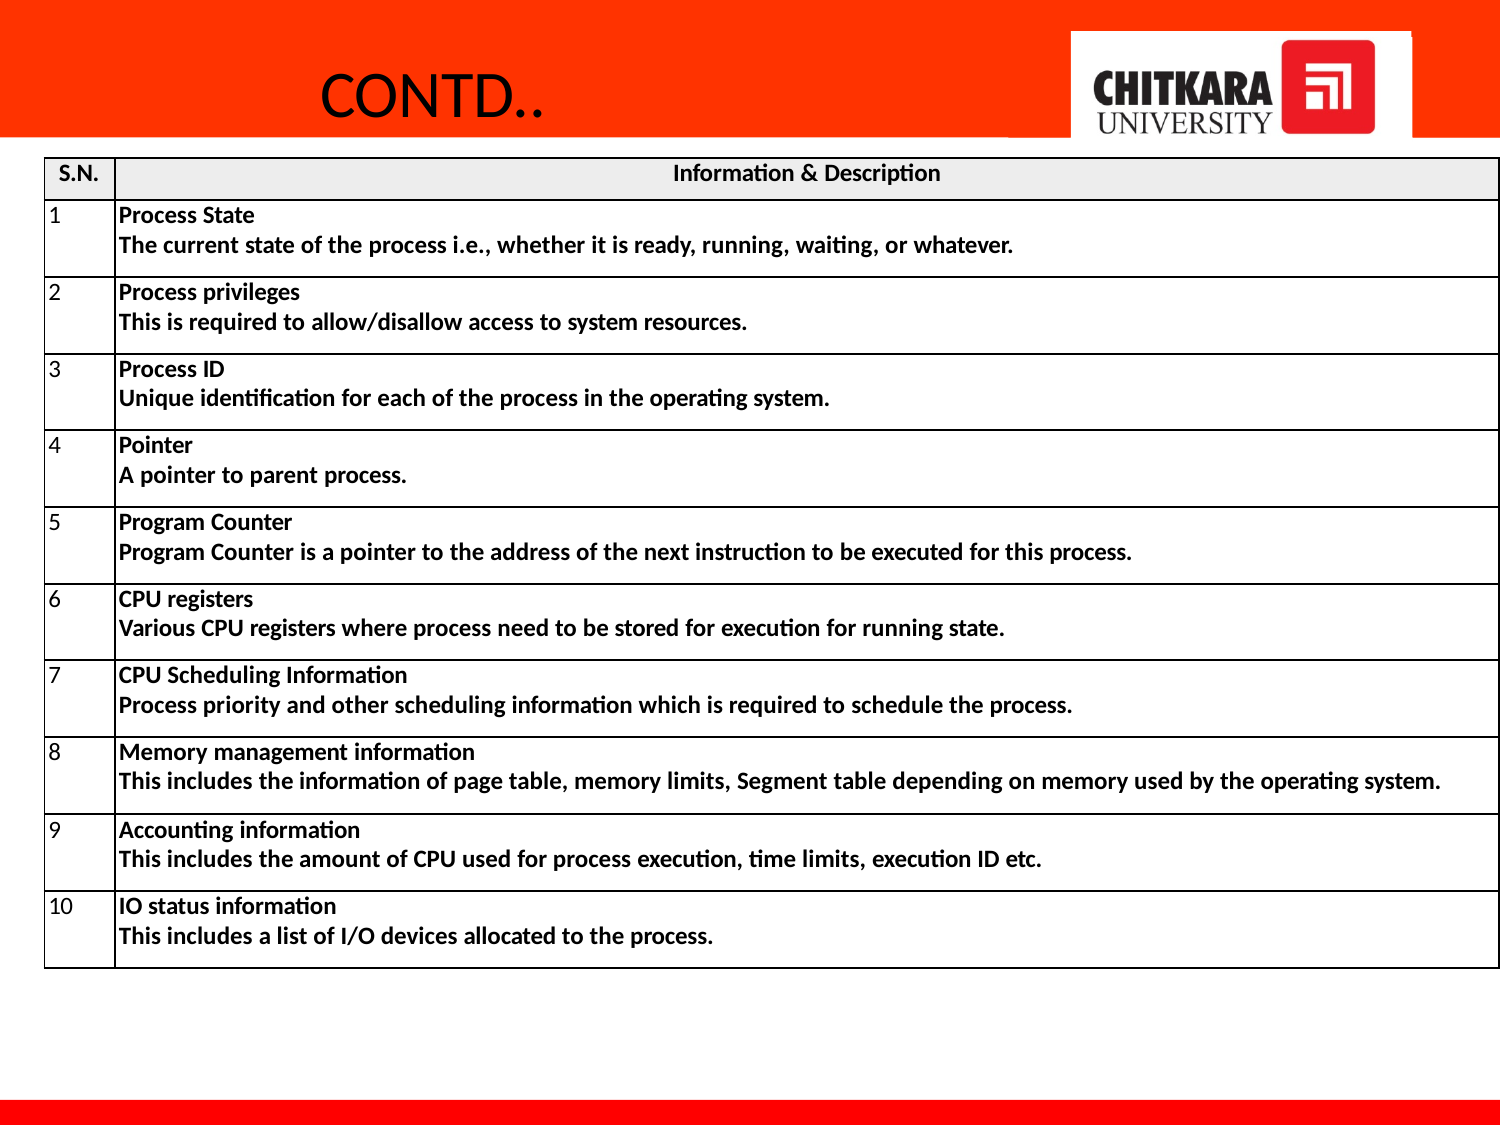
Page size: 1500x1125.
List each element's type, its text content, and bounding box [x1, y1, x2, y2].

table_cell CPU registers Various CPU registers where process need to be stored for execution for running state. [116, 585, 1498, 659]
table_cell Memory management information This includes the information of page table, memory limits, Segment table depending on memory used by the operating system. [116, 738, 1498, 813]
table_cell Program Counter Program Counter is a pointer to the address of the next instruction to be executed for this process. [116, 508, 1498, 583]
table_header Information & Description [116, 159, 1498, 199]
table_cell 7 [45, 661, 114, 736]
table_cell 4 [45, 431, 114, 506]
table_cell Process privileges This is required to allow/disallow access to system resources. [116, 278, 1498, 353]
table_cell 5 [45, 508, 114, 583]
table_cell Process State The current state of the process i.e., whether it is ready, running, waiting, or whatever. [116, 201, 1498, 276]
table_cell 10 [45, 892, 114, 967]
table_cell Pointer A pointer to parent process. [116, 431, 1498, 506]
table_cell 6 [45, 585, 114, 659]
table_cell 9 [45, 815, 114, 890]
title CONTD.. [317, 0, 556, 157]
table_cell 1 [45, 201, 114, 276]
table_cell 3 [45, 355, 114, 429]
table_cell Process ID Unique identification for each of the process in the operating system. [116, 355, 1498, 429]
table_cell IO status information This includes a list of I/O devices allocated to the process. [116, 892, 1498, 967]
table_cell Accounting information This includes the amount of CPU used for process execution, time limits, execution ID etc. [116, 815, 1498, 890]
picture [1074, 37, 1390, 138]
table_cell 8 [45, 738, 114, 813]
table_cell CPU Scheduling Information Process priority and other scheduling information which is required to schedule the process. [116, 661, 1498, 736]
table_header S.N. [45, 159, 114, 199]
table_cell 2 [45, 278, 114, 353]
